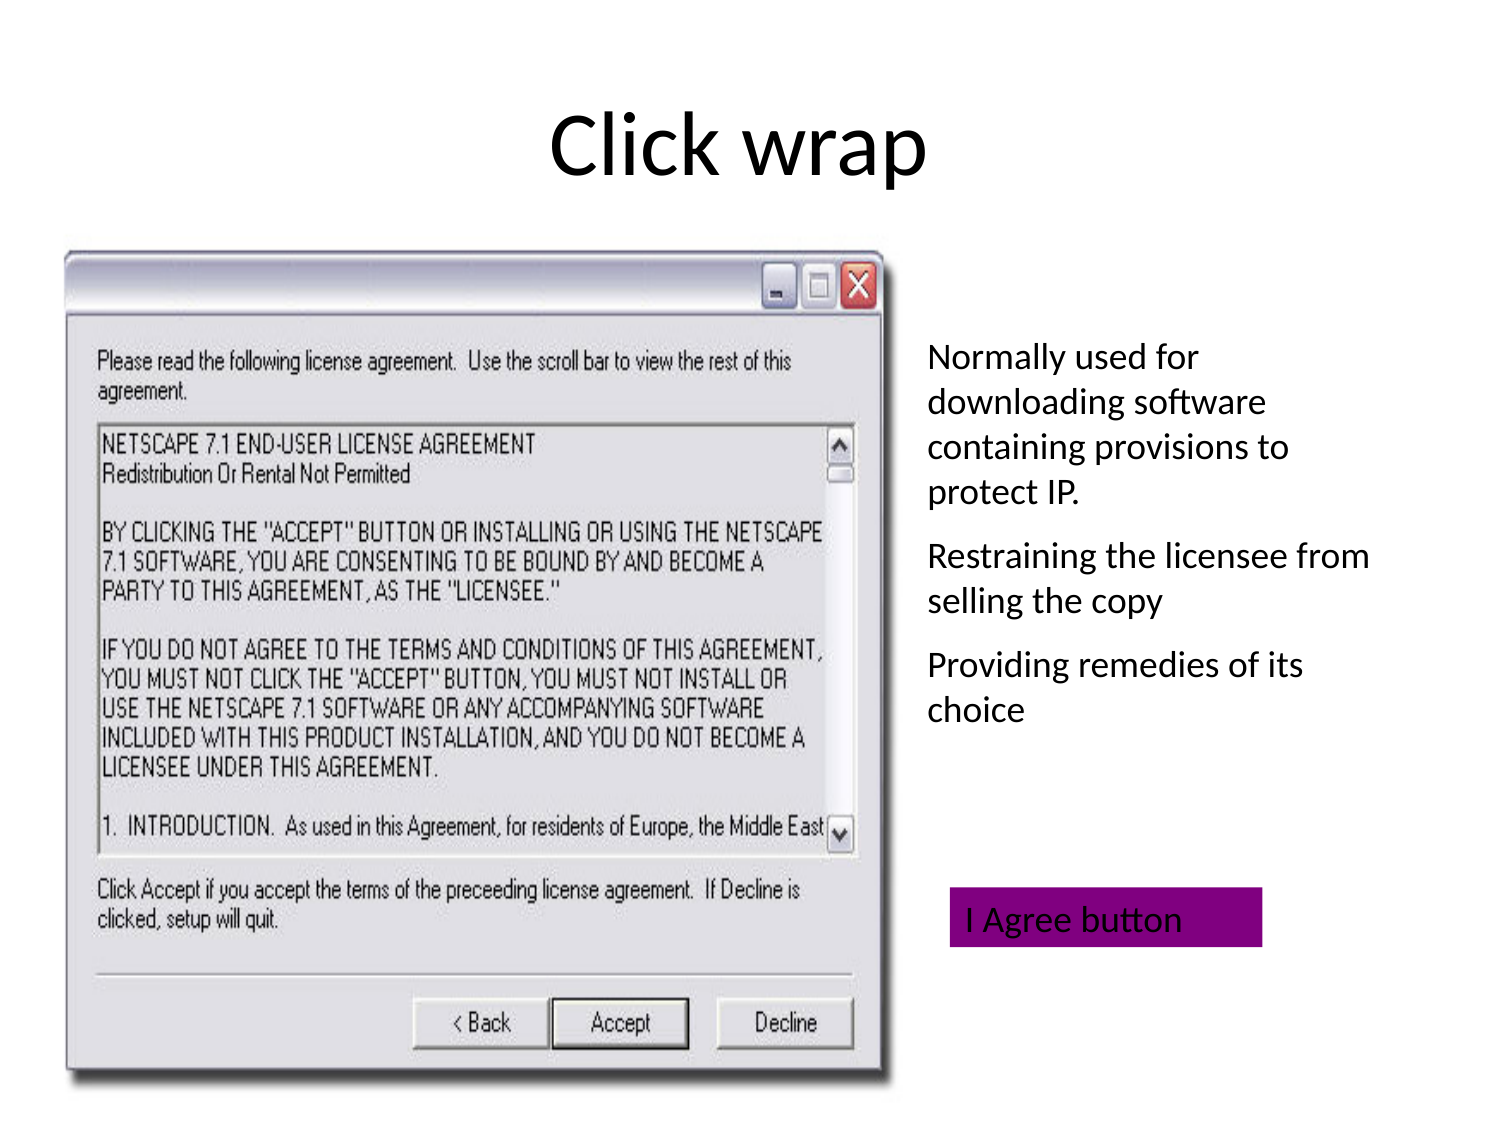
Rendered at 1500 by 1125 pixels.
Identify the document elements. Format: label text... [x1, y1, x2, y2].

text_box I Agree button [949, 887, 1263, 948]
text_box Normally used for downloading software containing provisions to protect IP. Restraining the licensee from selling the copy Providing remedies of its choice [916, 324, 1400, 738]
title Click wrap [75, 45, 1425, 233]
picture [37, 199, 913, 1125]
